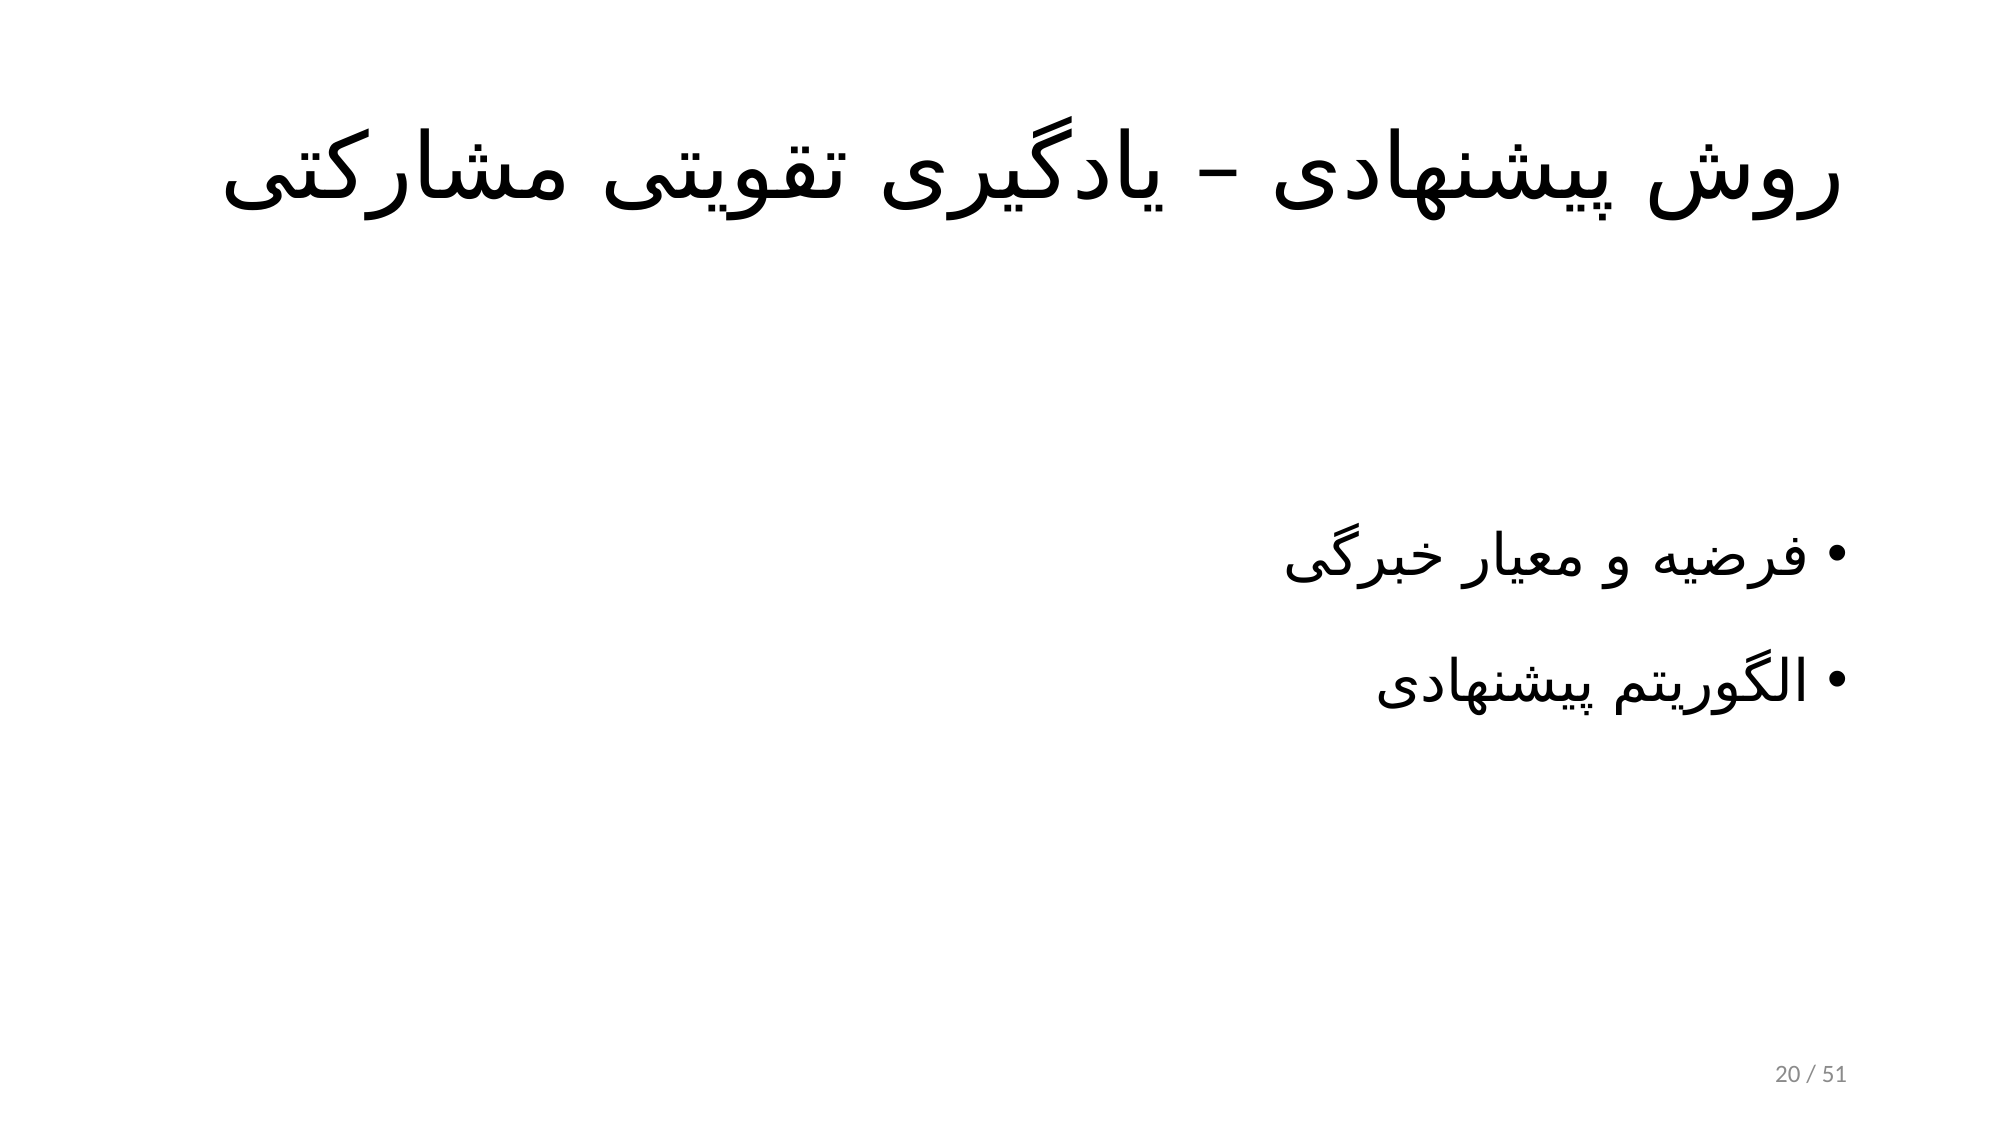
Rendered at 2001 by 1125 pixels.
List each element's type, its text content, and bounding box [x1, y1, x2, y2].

title روش پیشنهادی – یادگیری تقویتی مشارکتی [137, 59, 1863, 278]
list فرضیه و معیار خبرگی الگوریتم پیشنهادی [137, 475, 1863, 722]
slide_number 20 / 51 [1412, 1042, 1863, 1103]
